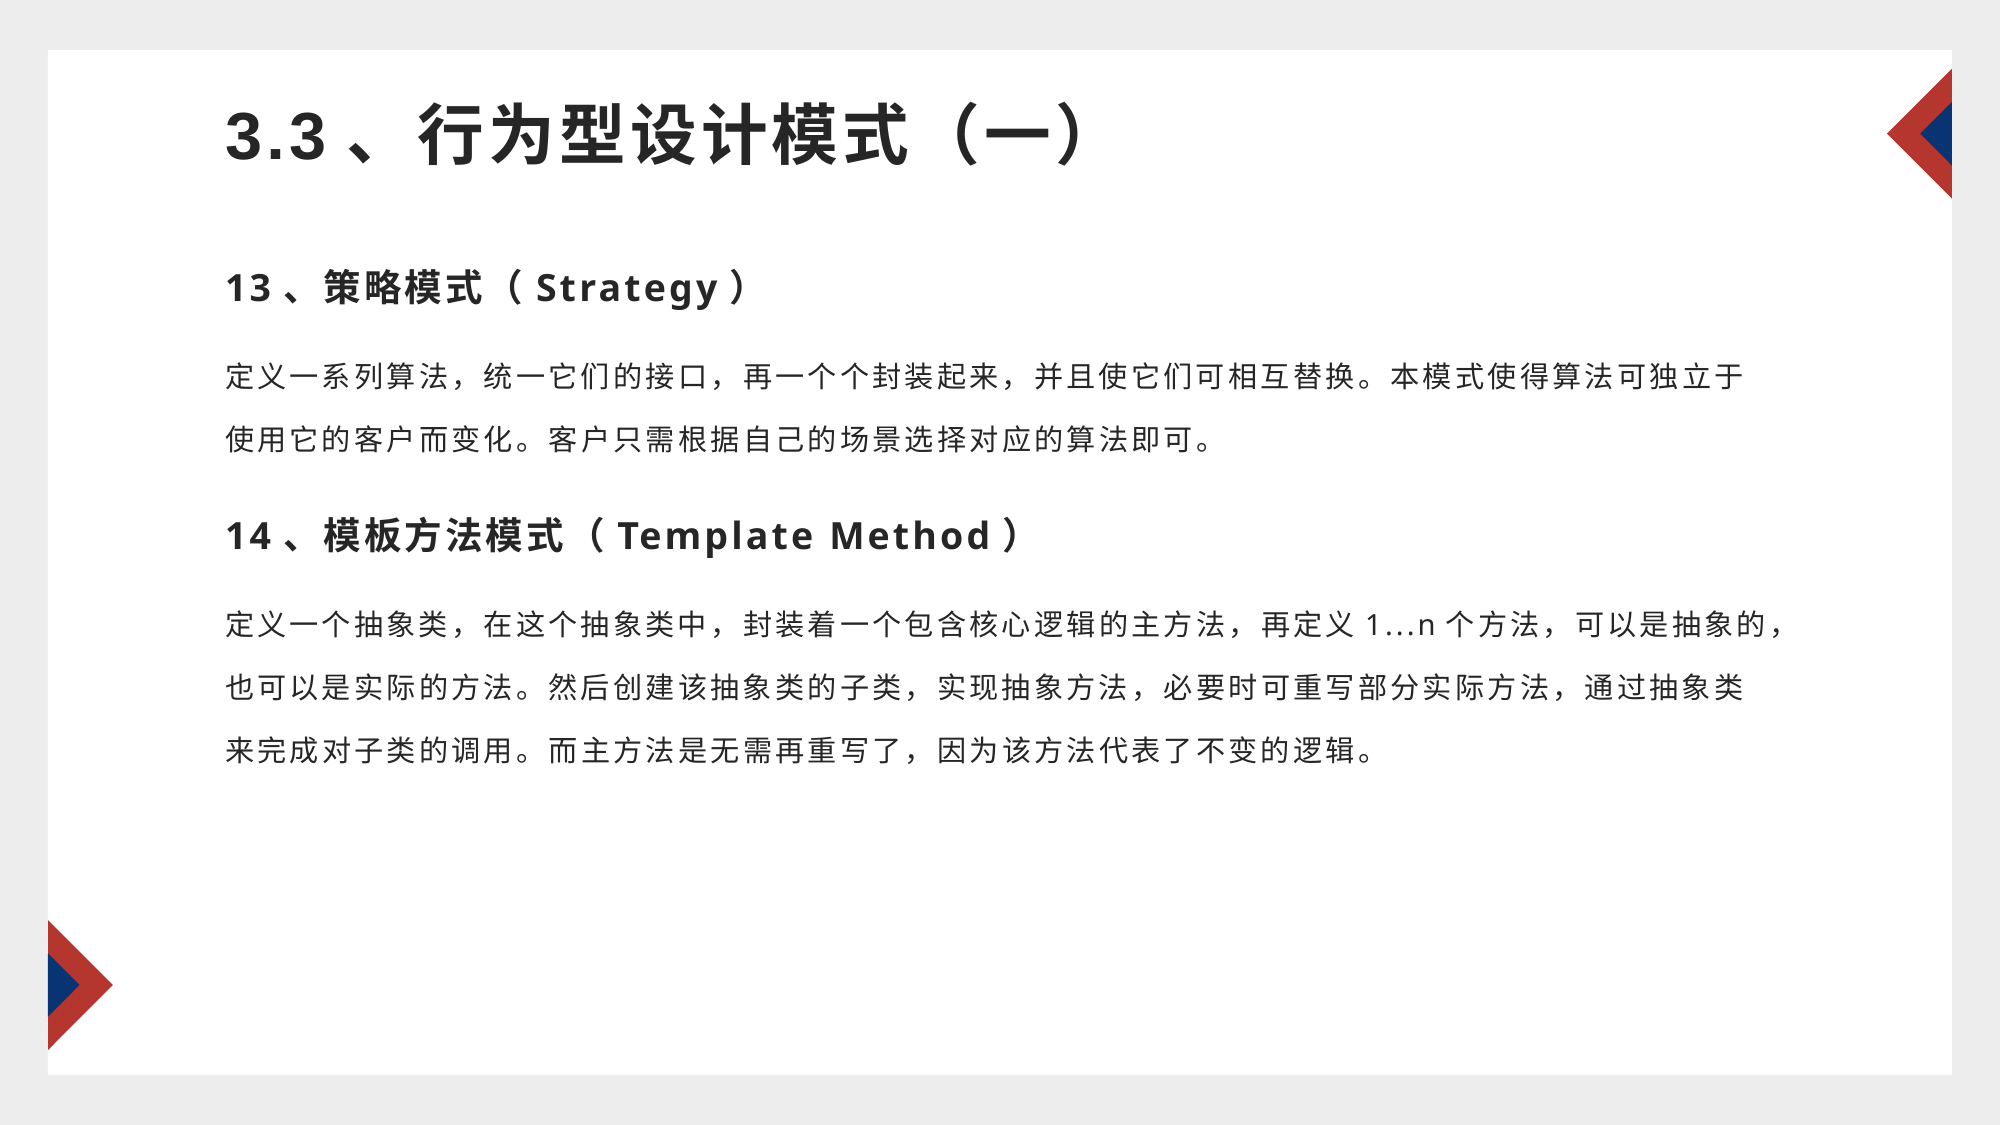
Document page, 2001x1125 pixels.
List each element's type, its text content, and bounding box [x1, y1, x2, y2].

list 13、策略模式（Strategy） 定义一系列算法，统一它们的接口，再一个个封装起来，并且使它们可相互替换。本模式使得算法可独立于使用它的客户而变化。客户只需根据自己的场景选择对应的算法即可。 14、模板方法模式（Template Method） 定义一个抽象类，在这个抽象类中，封装着一个包含核心逻辑的主方法，再定义1...n个方法，可以是抽象的，也可以是实际的方法。然后创建该抽象类的子类，实现抽象方法，必要时可重写部分实际方法，通过抽象类来完成对子类的调用。而主方法是无需再重写了，因为该方法代表了不变的逻辑。 [210, 220, 1790, 970]
title 3.3、行为型设计模式（一） [210, 73, 1790, 193]
